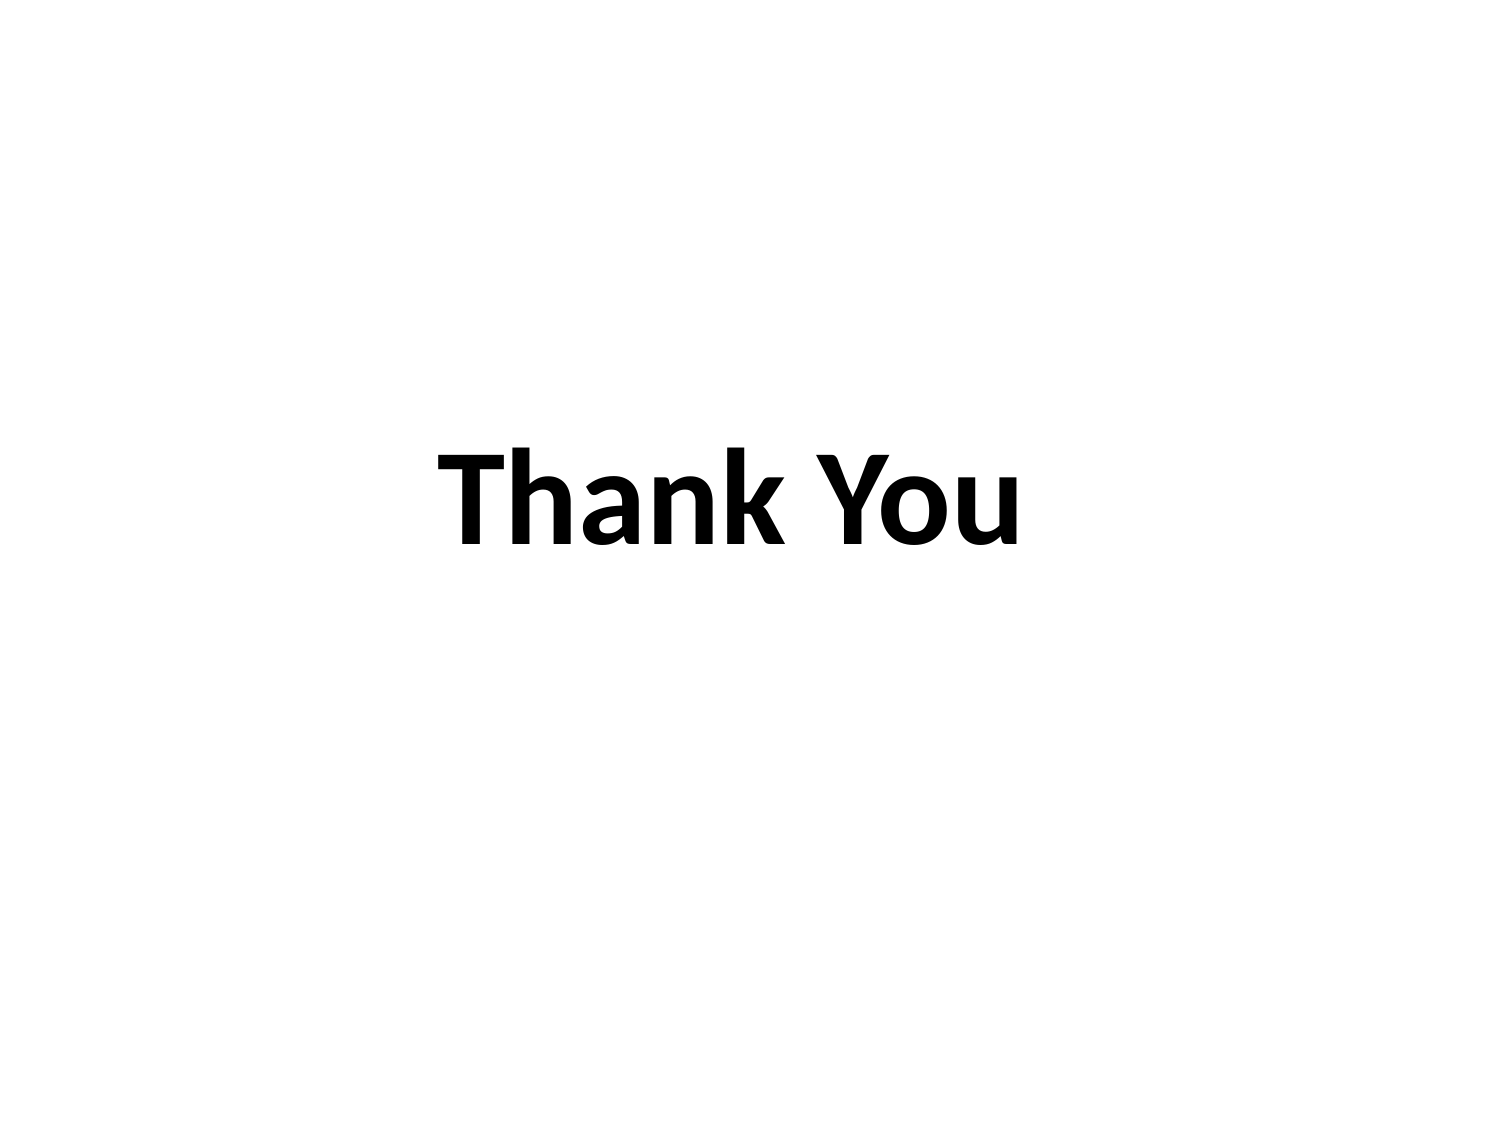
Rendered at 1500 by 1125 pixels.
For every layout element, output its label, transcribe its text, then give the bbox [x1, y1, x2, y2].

text_box Thank You [162, 399, 1300, 580]
